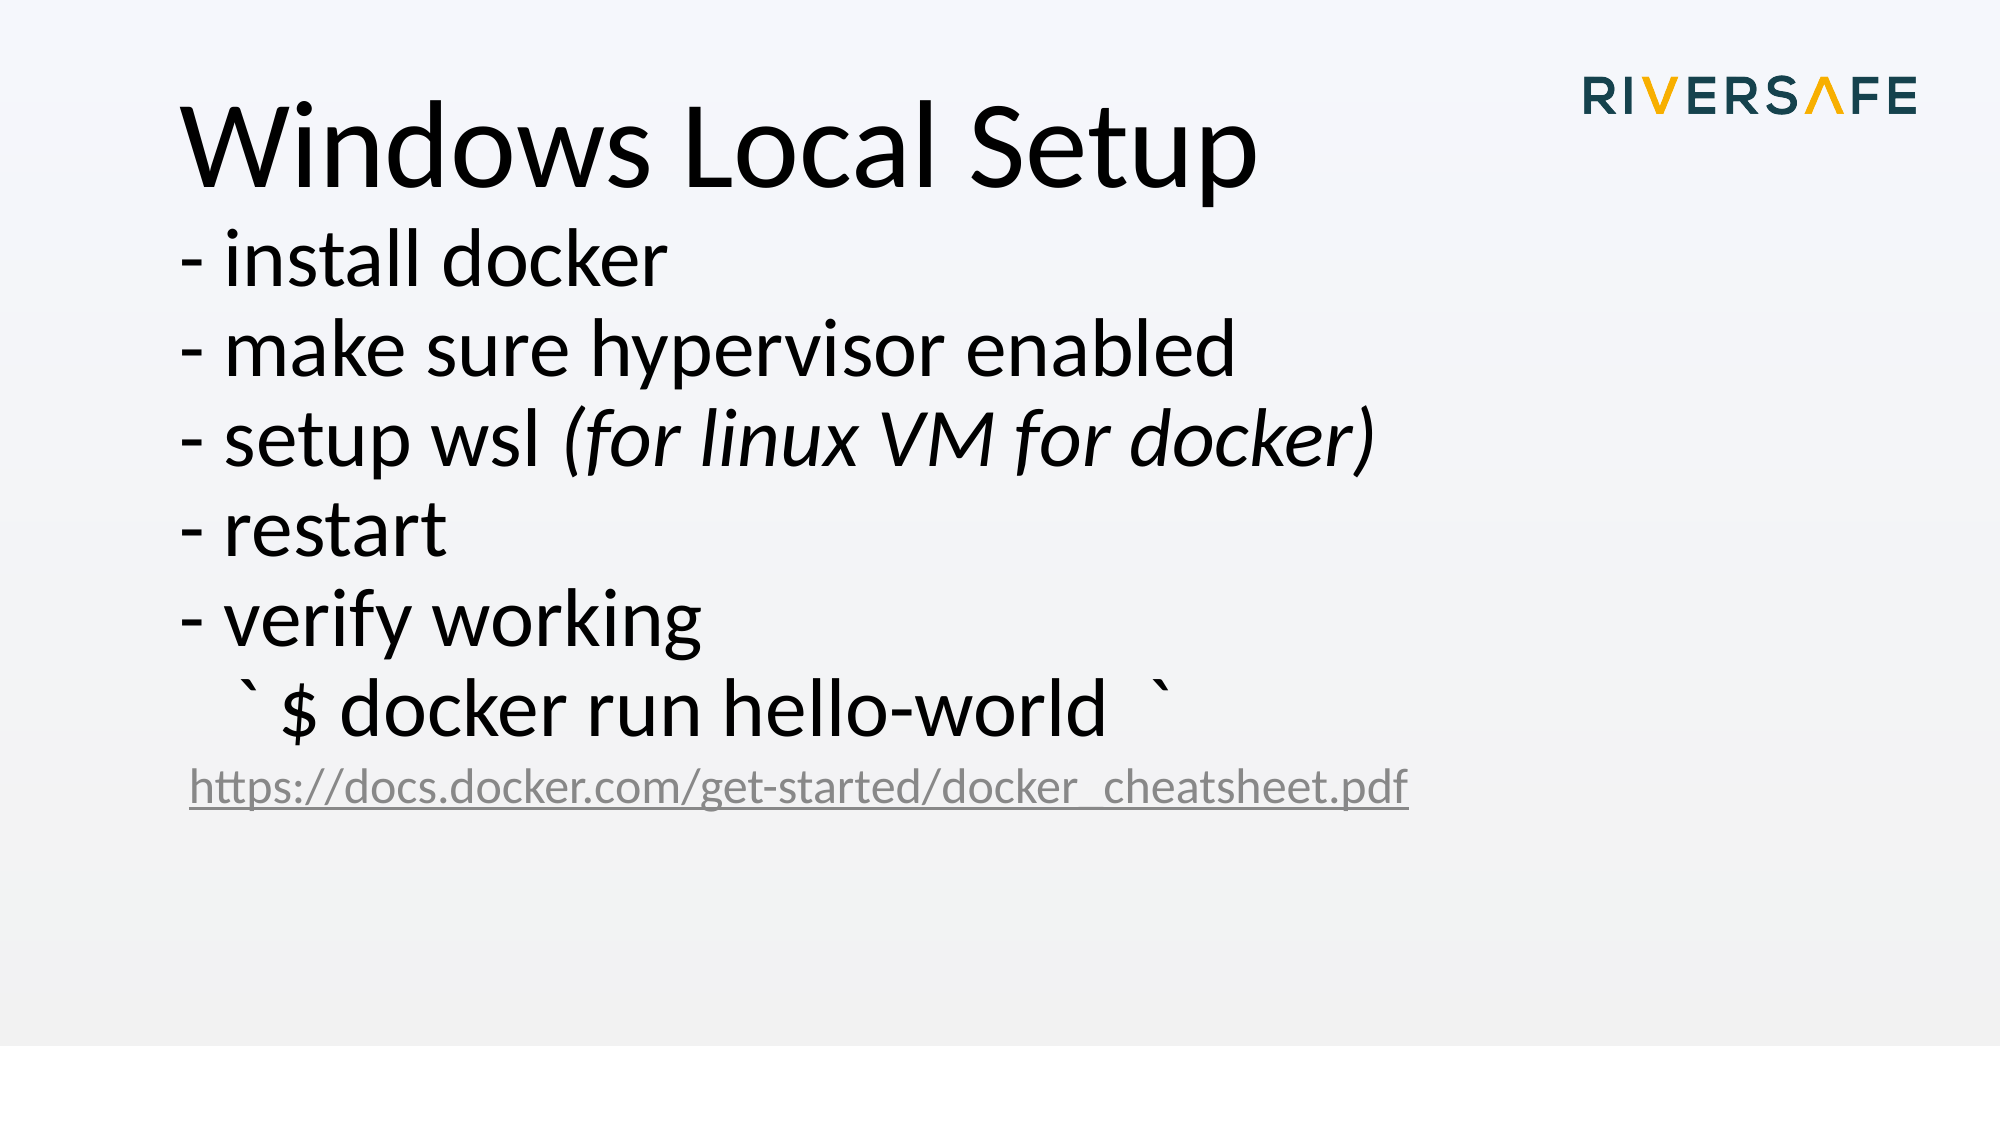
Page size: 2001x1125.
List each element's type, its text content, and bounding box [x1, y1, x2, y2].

picture [1584, 75, 1916, 115]
title Windows Local Setup - install docker - make sure hypervisor enabled - setup wsl (for linux VM for docker) - restart - verify working ` $ docker run hello-world ` [164, 394, 1890, 862]
list https://docs.docker.com/get-started/docker_cheatsheet.pdf [136, 752, 1862, 999]
